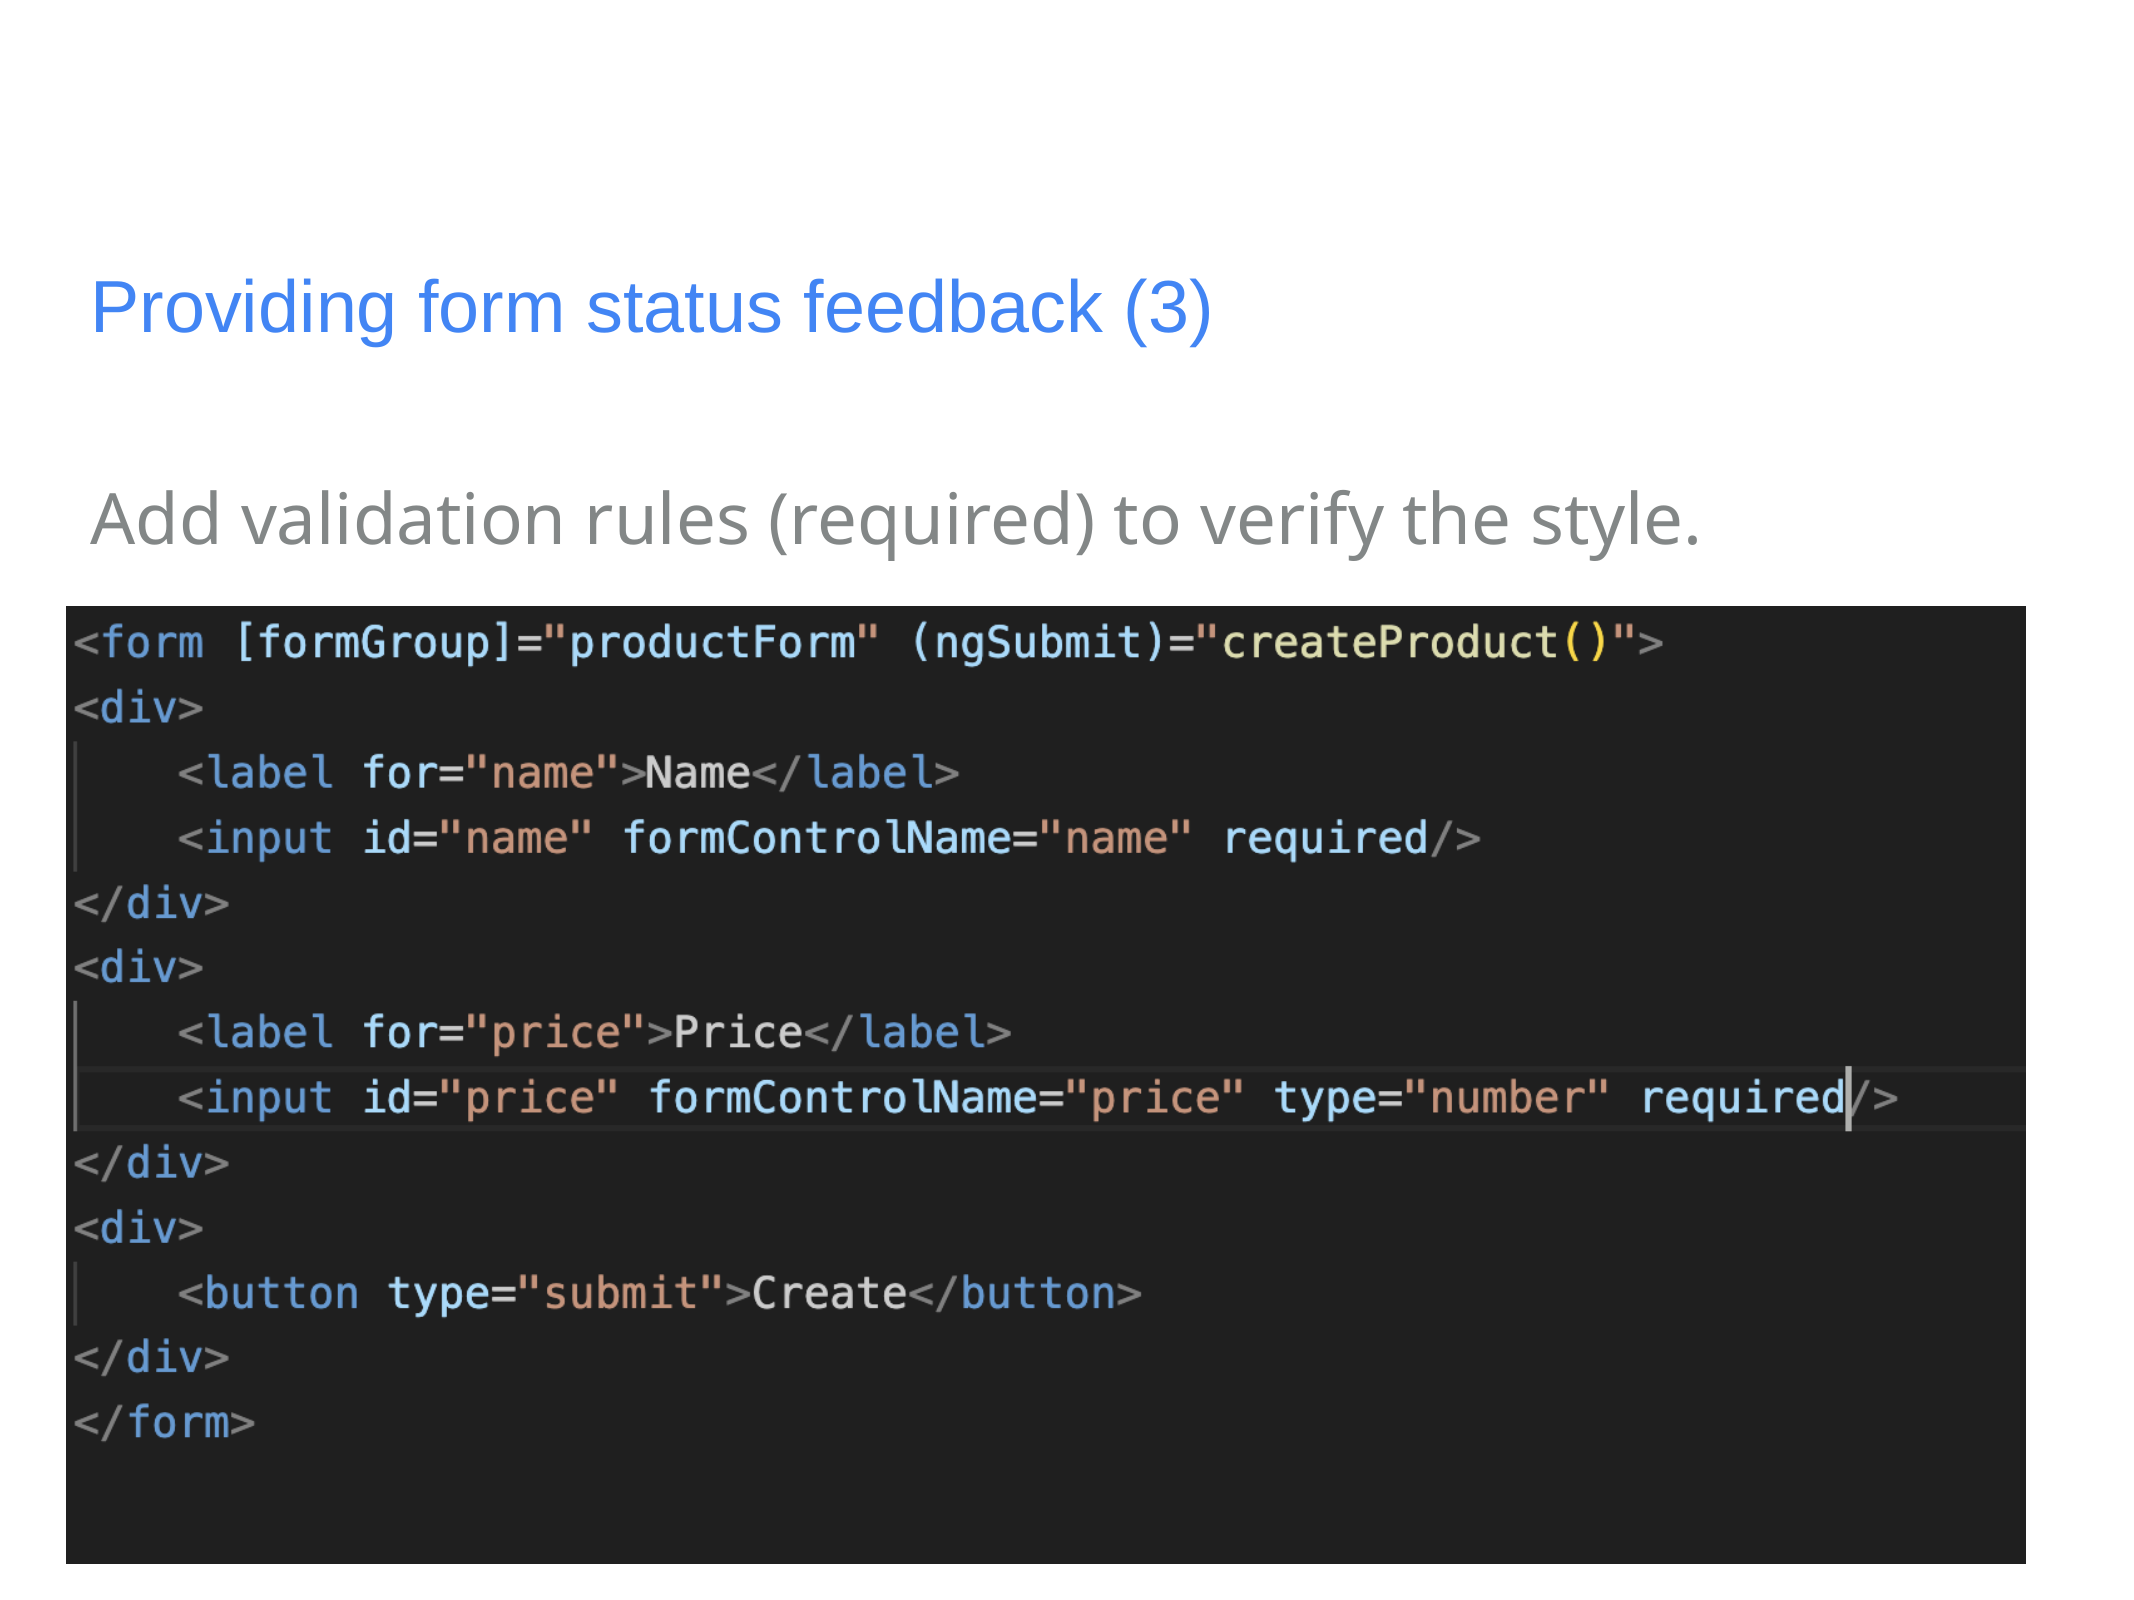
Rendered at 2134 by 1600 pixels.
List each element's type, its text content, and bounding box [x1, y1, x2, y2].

picture [66, 606, 2026, 1564]
title Providing form status feedback (3) [66, 252, 2067, 371]
list Add validation rules (required) to verify the style. [66, 450, 2067, 1452]
